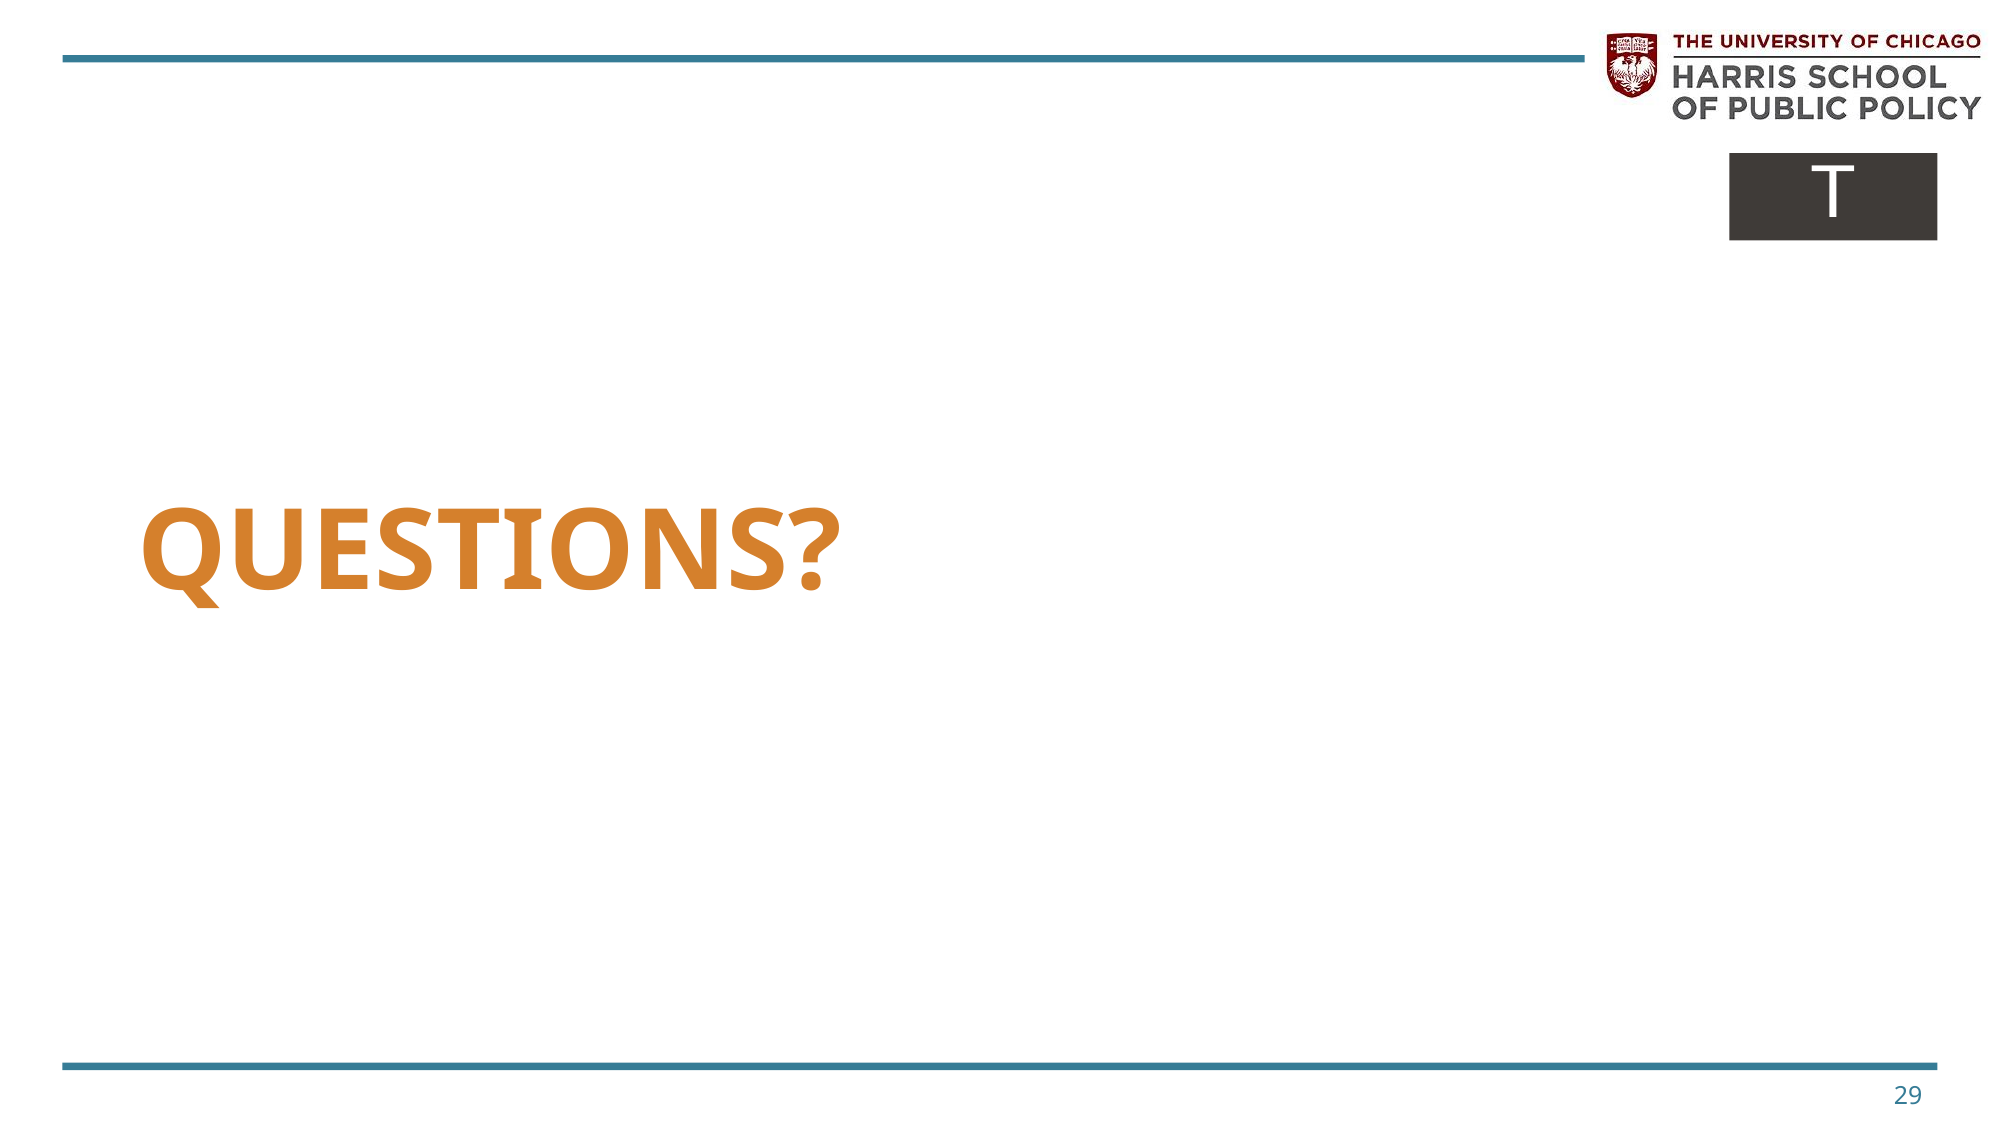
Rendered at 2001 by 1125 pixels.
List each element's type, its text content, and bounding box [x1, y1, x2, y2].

title QUESTIONS? [137, 481, 1863, 615]
picture [1584, 0, 2000, 154]
slide_number 29 [1600, 1074, 1938, 1119]
